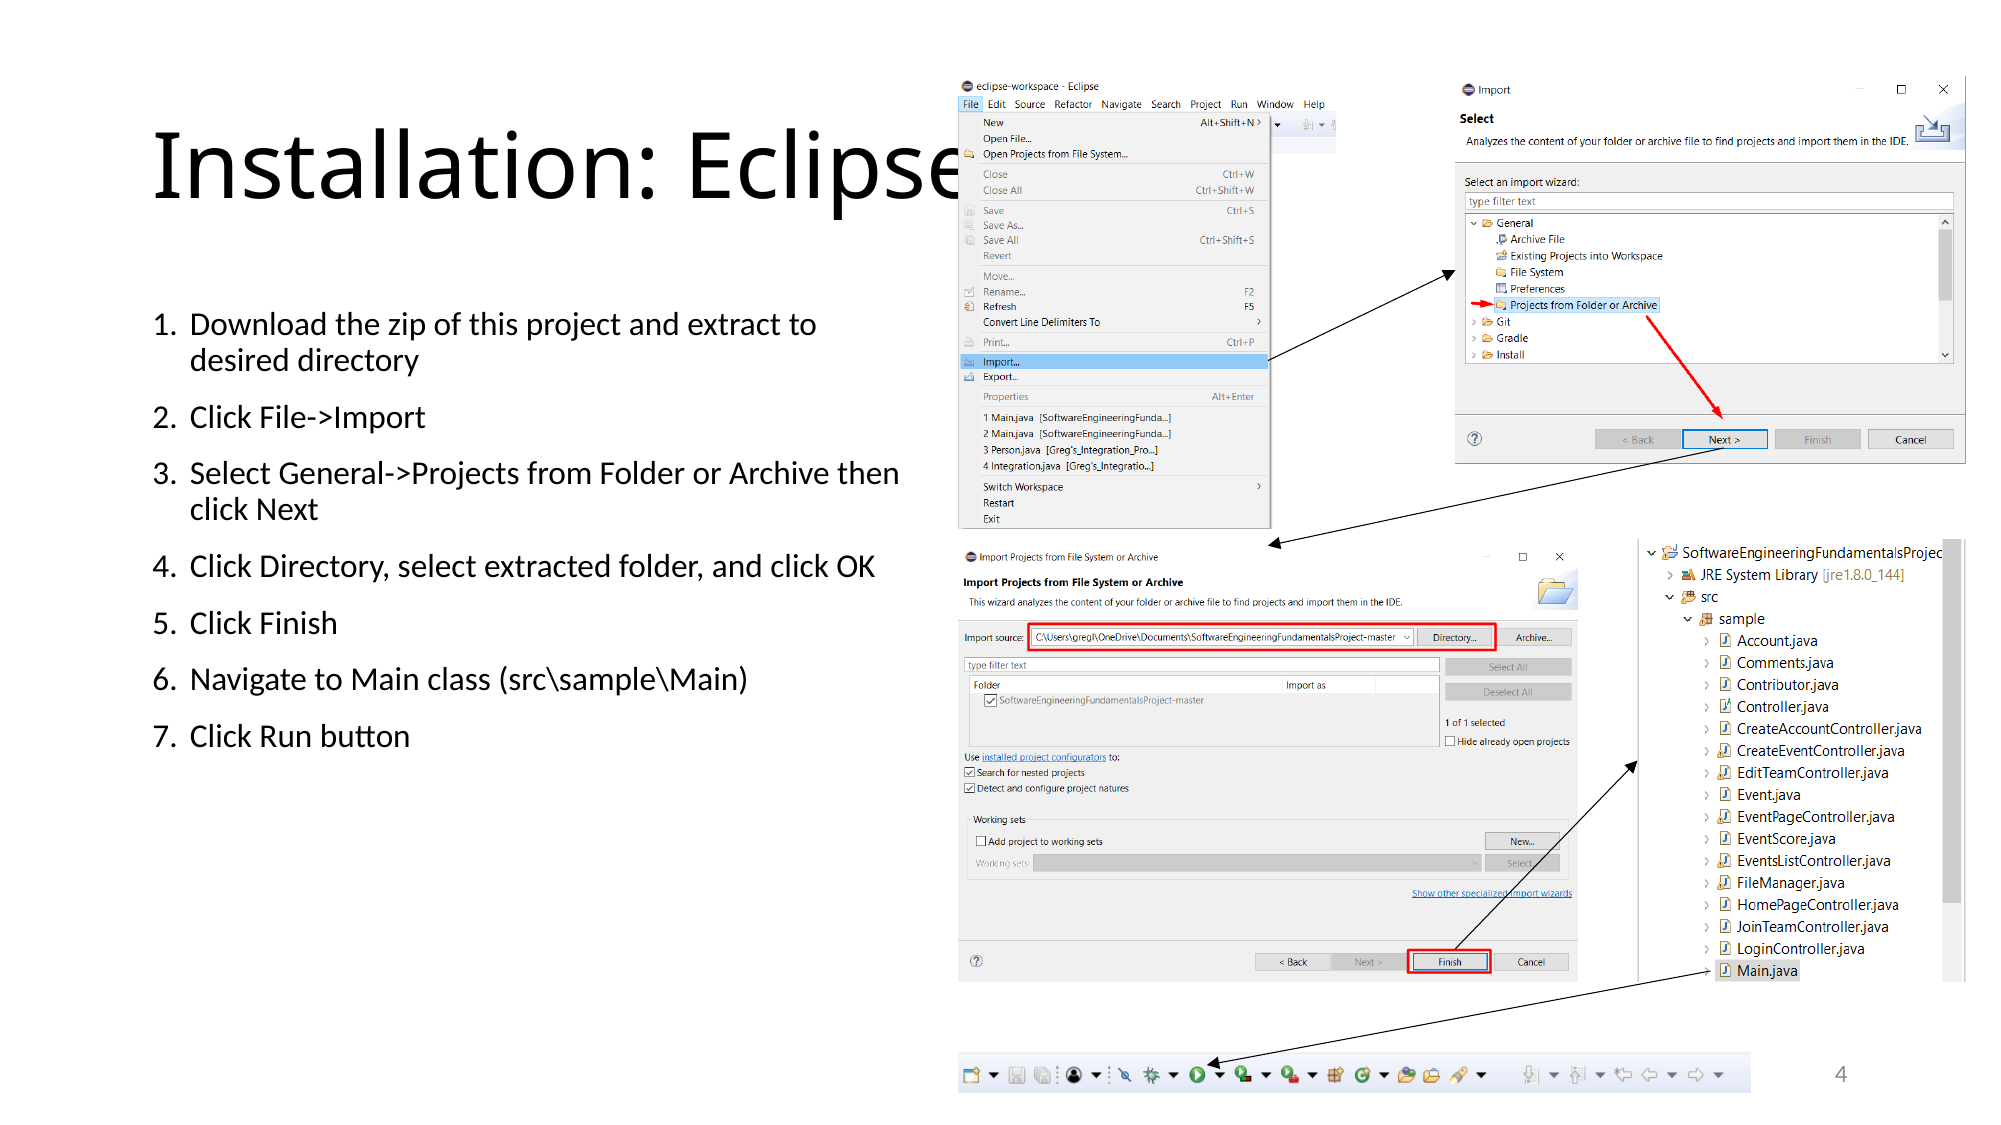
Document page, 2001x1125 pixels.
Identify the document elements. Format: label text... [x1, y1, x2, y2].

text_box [1455, 760, 1638, 949]
title Installation: Eclipse [137, 59, 1863, 278]
picture [1455, 76, 1966, 464]
slide_number 4 [1412, 1042, 1863, 1103]
list Download the zip of this project and extract to desired directory Click File->Import Select General->Projects from Folder or Archive then click Next Click Directory, select extracted folder, and click OK Click Finish Navigate to Main class (src\sample\Main) Click Run button [137, 299, 918, 1014]
picture [1637, 539, 1966, 982]
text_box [1267, 270, 1456, 361]
picture [958, 76, 1336, 529]
picture [958, 1052, 1752, 1093]
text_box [1267, 448, 1724, 546]
picture [958, 545, 1578, 982]
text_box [1206, 970, 1711, 1066]
